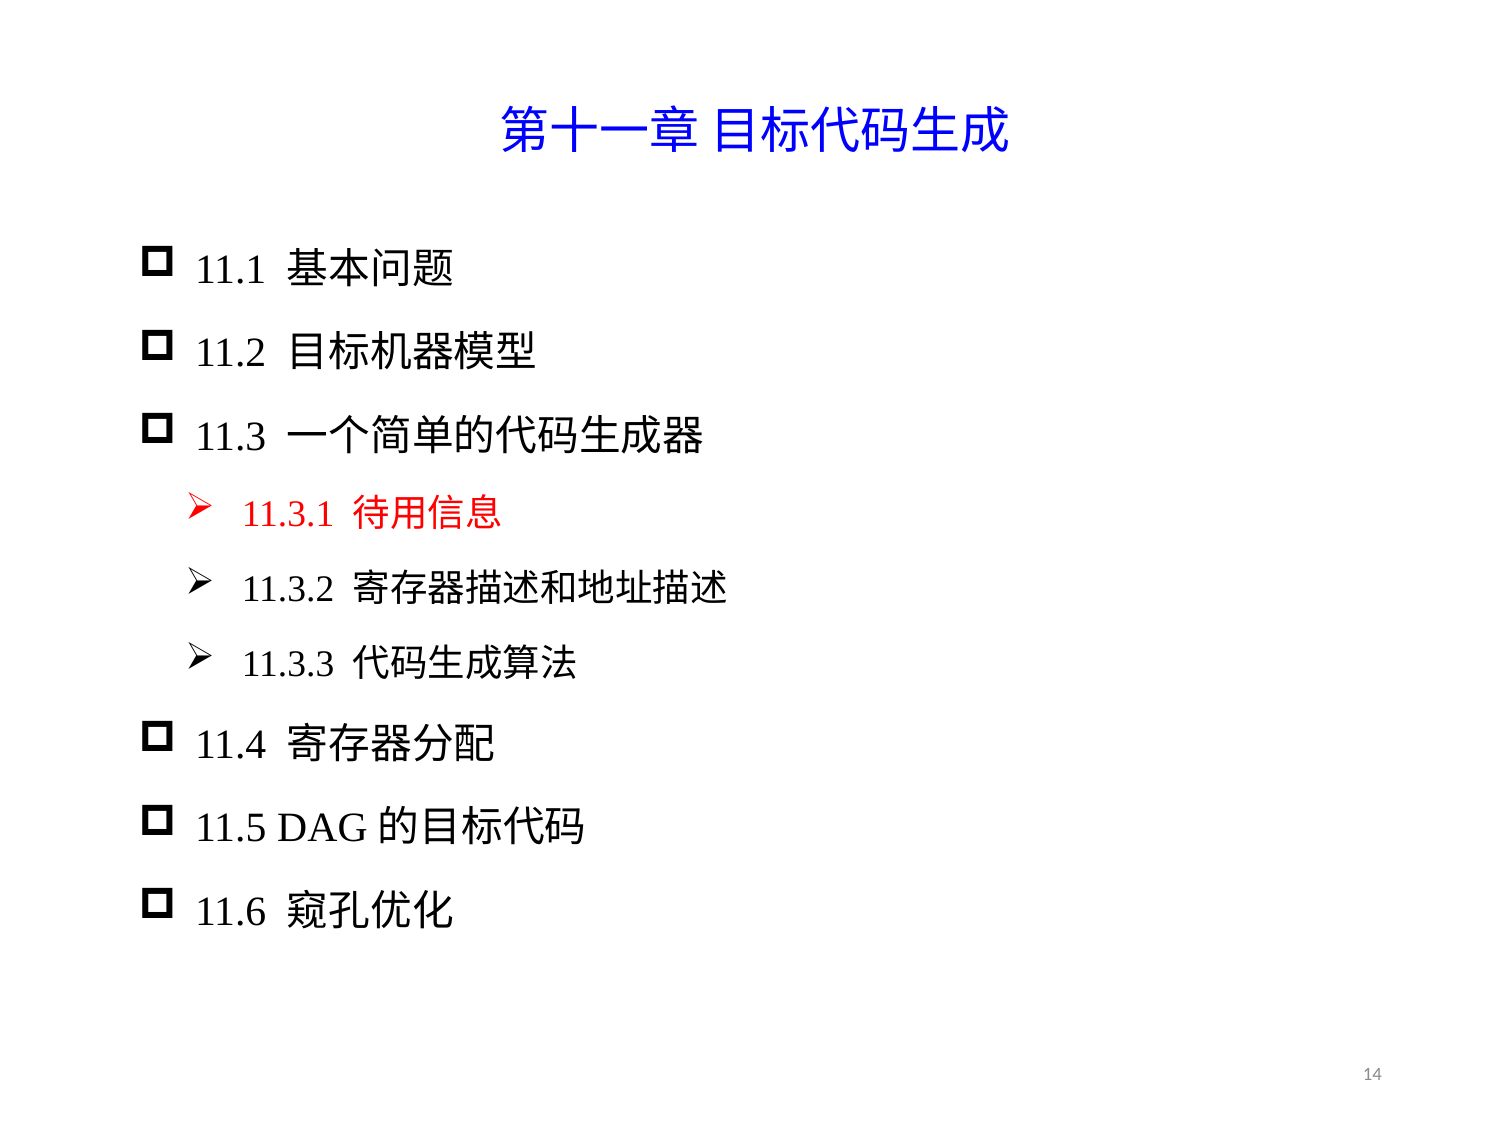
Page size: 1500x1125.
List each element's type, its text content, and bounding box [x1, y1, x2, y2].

text_box 11.1 基本问题 11.2 目标机器模型 11.3 一个简单的代码生成器 11.3.1 待用信息 11.3.2 寄存器描述和地址描述 11.3.3 代码生成算法 11.4 寄存器分配 11.5 DAG的目标代码 11.6 窥孔优化 [123, 209, 1412, 941]
text_box 第十一章 目标代码生成 [23, 91, 1486, 167]
slide_number 14 [1059, 1042, 1397, 1103]
